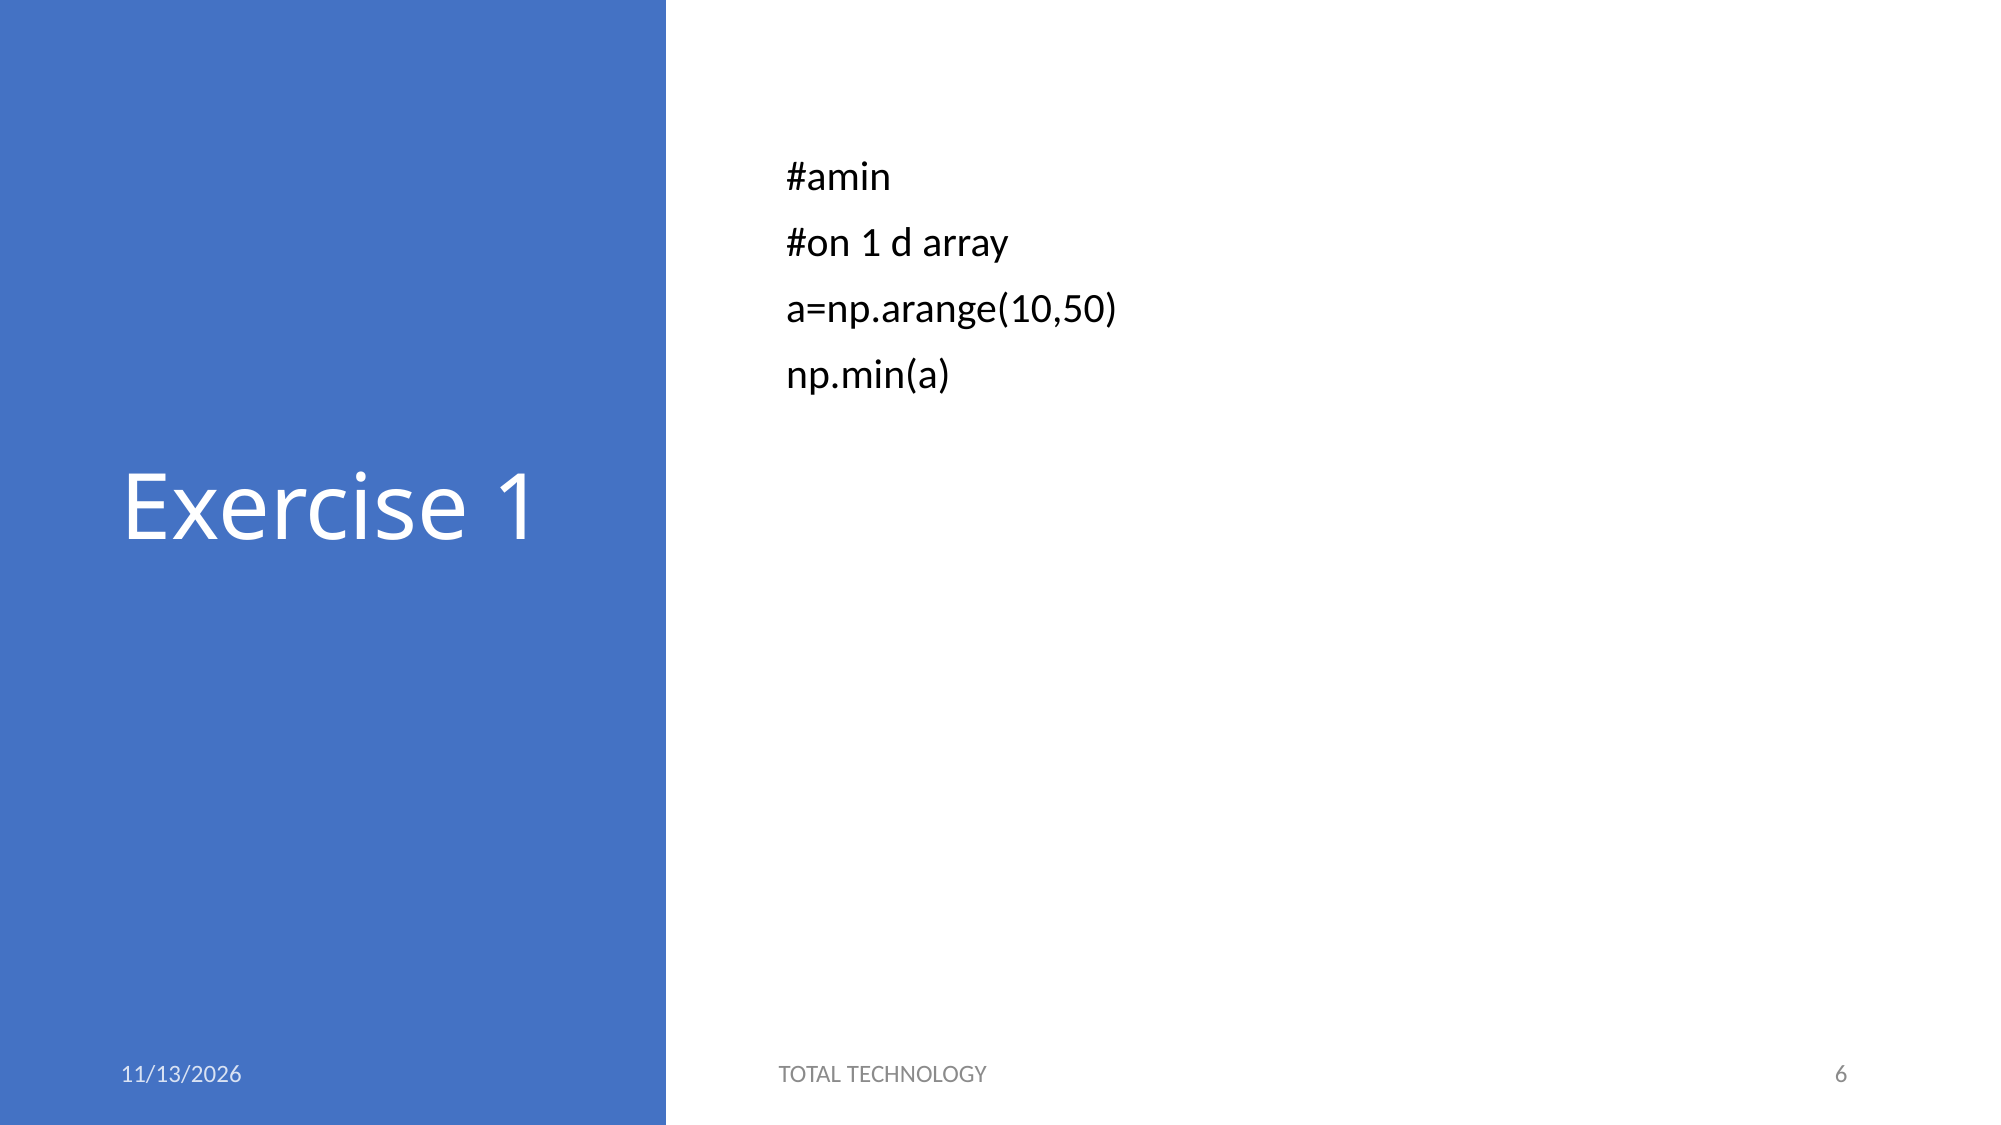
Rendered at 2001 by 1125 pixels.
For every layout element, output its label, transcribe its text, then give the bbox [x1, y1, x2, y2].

slide_number 6 [1728, 1042, 1863, 1103]
text_box [0, 0, 667, 1125]
list #amin #on 1 d array a=np.arange(10,50) np.min(a) [770, 104, 1895, 513]
footer TOTAL TECHNOLOGY [763, 1042, 1702, 1103]
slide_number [105, 1042, 588, 1103]
title Exercise 1 [105, 104, 614, 1026]
